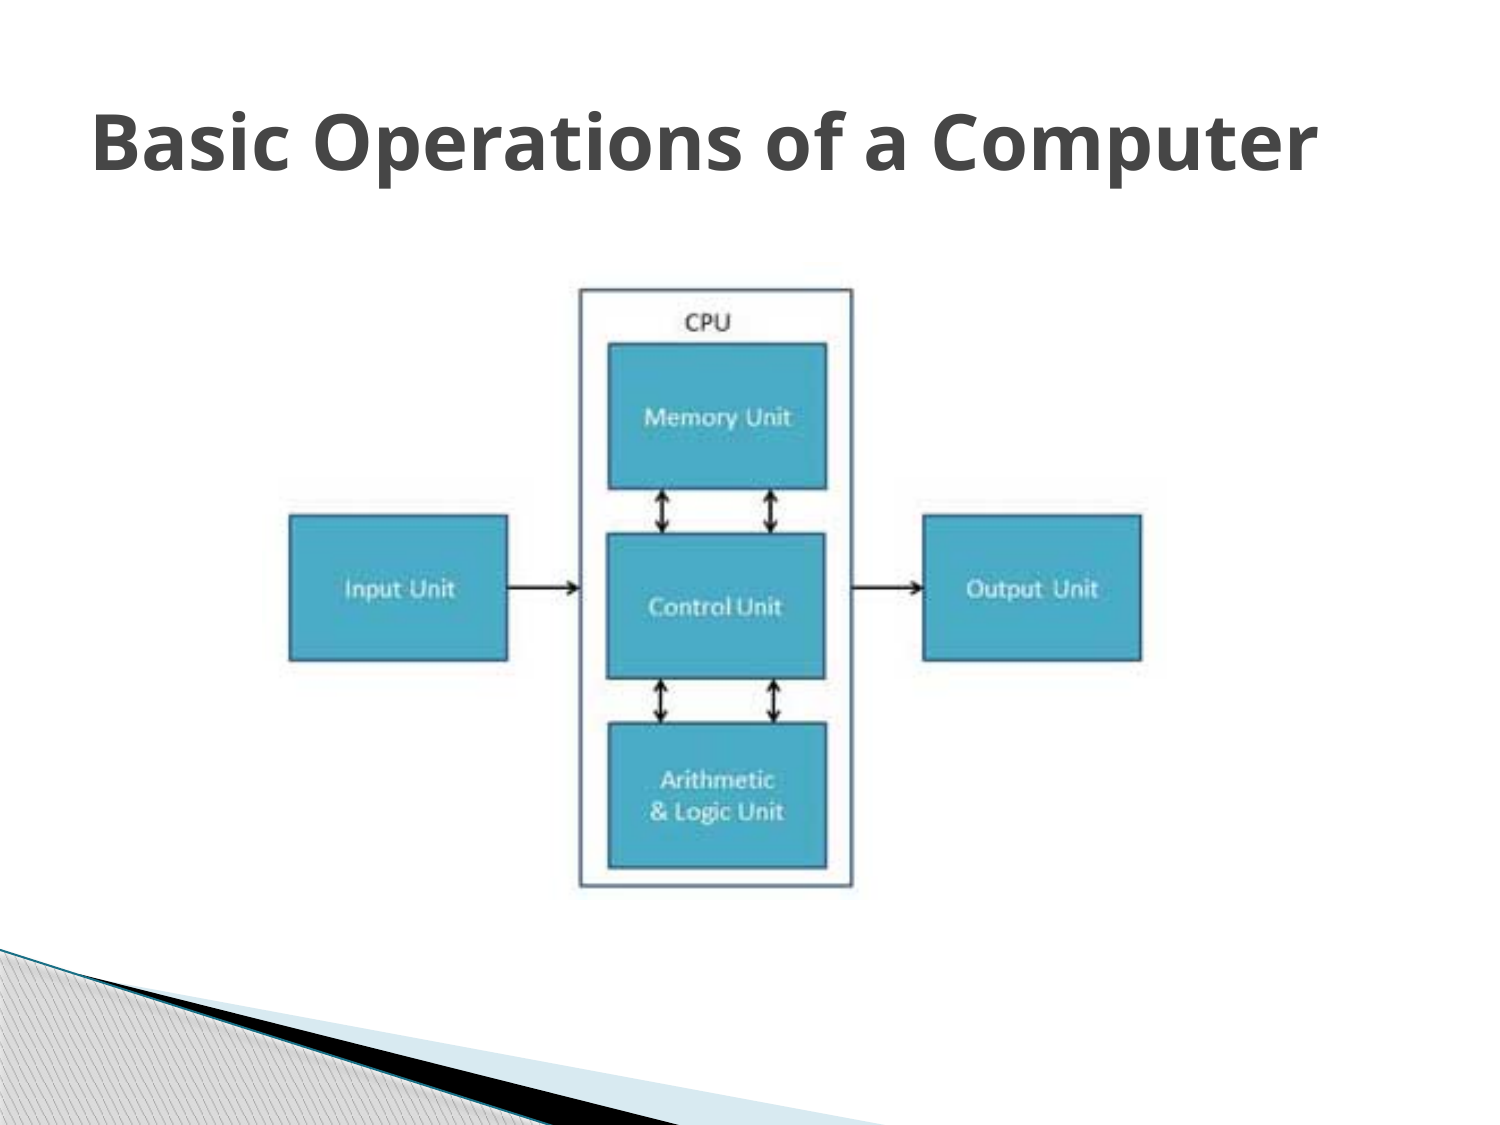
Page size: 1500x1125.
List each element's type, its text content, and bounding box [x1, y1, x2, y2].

picture [262, 262, 1167, 901]
title Basic Operations of a Computer [75, 45, 1425, 233]
